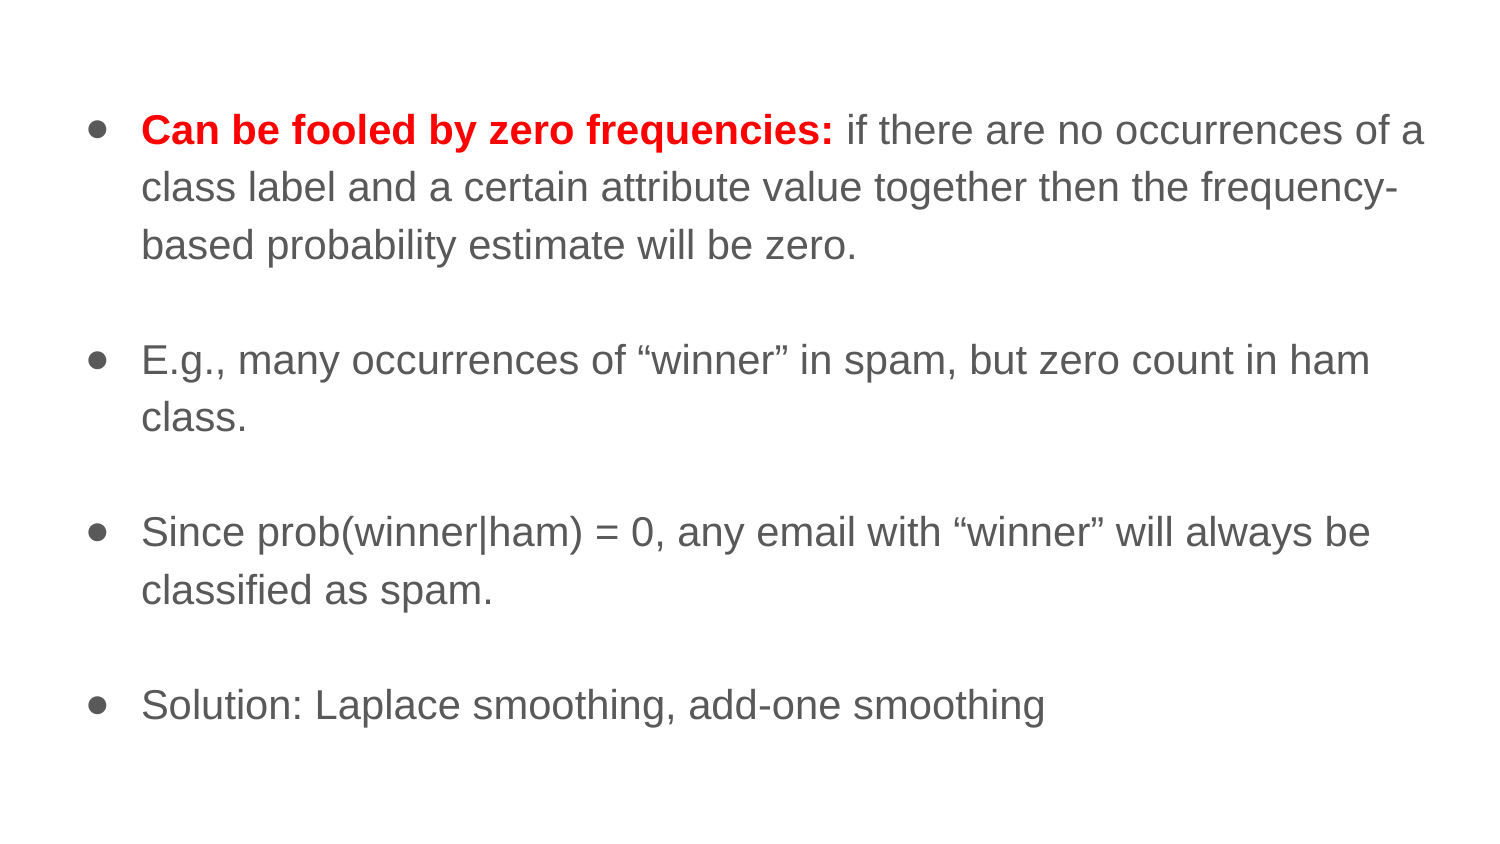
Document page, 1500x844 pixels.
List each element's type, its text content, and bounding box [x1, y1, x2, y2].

list Can be fooled by zero frequencies: if there are no occurrences of a class label and a certain attribute value together then the frequency-based probability estimate will be zero. E.g., many occurrences of “winner” in spam, but zero count in ham class. Since prob(winner|ham) = 0, any email with “winner” will always be classified as spam. Solution: Laplace smoothing, add-one smoothing [51, 80, 1500, 750]
